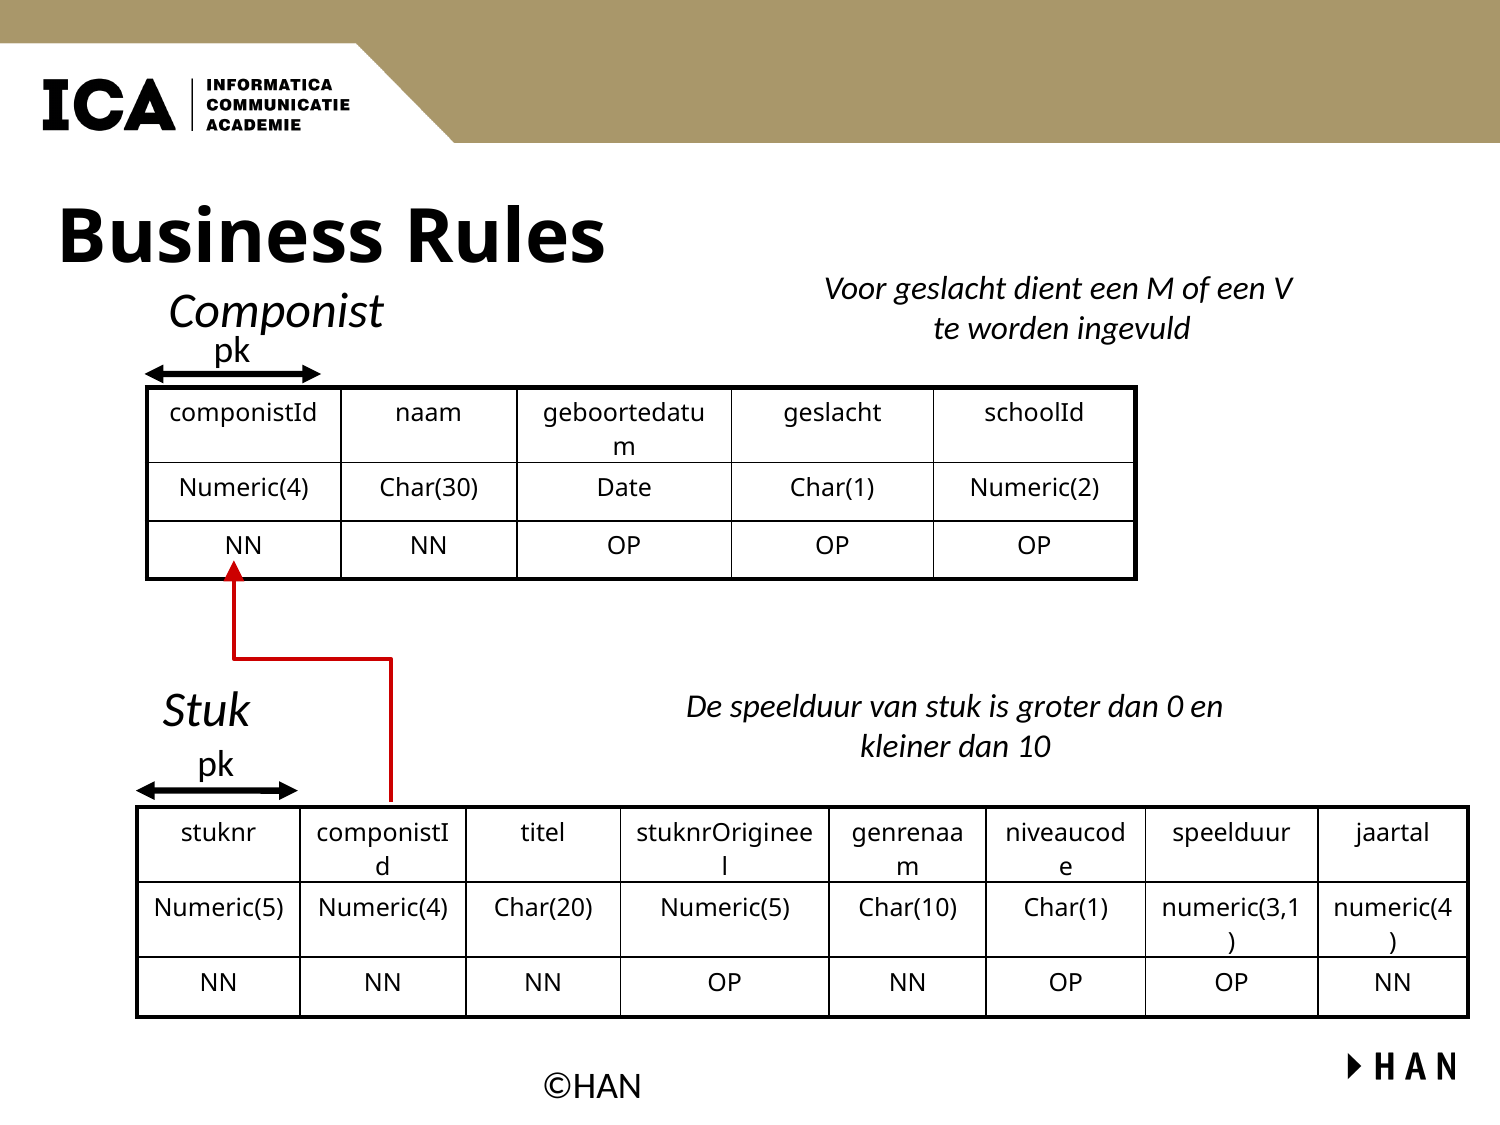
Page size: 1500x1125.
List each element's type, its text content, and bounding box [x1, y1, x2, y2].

table_cell Date [518, 463, 731, 520]
table_cell OP [732, 522, 933, 577]
table_cell Numeric(2) [934, 463, 1133, 520]
text_box Voor geslacht dient een M of een V te worden ingevuld [757, 259, 1367, 354]
text_box pk [182, 731, 250, 791]
table_header niveaucode [987, 809, 1145, 881]
table_cell NN [139, 958, 299, 1015]
text_box [135, 784, 182, 797]
table_cell OP [518, 522, 731, 577]
table_cell OP [987, 958, 1145, 1015]
title Business Rules [41, 179, 1459, 294]
table_cell Char(1) [732, 463, 933, 520]
table_header stuknrOrigineel [621, 809, 828, 881]
table_cell NN [467, 958, 620, 1015]
table_cell OP [621, 958, 828, 1015]
text_box [266, 367, 322, 381]
table_cell Numeric(4) [149, 463, 340, 520]
text_box [144, 367, 198, 381]
text_box Componist [153, 270, 400, 345]
table_cell numeric(3,1) [1146, 883, 1317, 956]
table_cell NN [301, 958, 465, 1015]
table_header stuknr [139, 809, 299, 881]
text_box Stuk [147, 668, 266, 744]
text_box pk [198, 317, 266, 378]
table_cell NN [1319, 958, 1466, 1015]
text_box [223, 560, 392, 802]
table_cell NN [830, 958, 985, 1015]
table_header jaartal [1319, 809, 1466, 881]
table_cell Char(30) [342, 463, 516, 520]
table_header componistId [149, 390, 340, 462]
table_header naam [342, 390, 516, 462]
text_box [250, 784, 298, 797]
table_cell NN [149, 522, 340, 577]
table_header geslacht [732, 390, 933, 462]
table_cell OP [1146, 958, 1317, 1015]
table_header geboortedatum [518, 390, 731, 462]
table_cell Char(20) [467, 883, 620, 956]
table_header schoolId [934, 390, 1133, 462]
table_cell Numeric(5) [139, 883, 299, 956]
table_cell Numeric(5) [621, 883, 828, 956]
text_box De speelduur van stuk is groter dan 0 en kleiner dan 10 [650, 677, 1260, 772]
table_header titel [467, 809, 620, 881]
table_cell Numeric(4) [301, 883, 465, 956]
table_header speelduur [1146, 809, 1317, 881]
table_cell OP [934, 522, 1133, 577]
table_header componistId [301, 809, 465, 881]
table_cell numeric(4) [1319, 883, 1466, 956]
footer ©HAN [527, 1053, 1002, 1094]
table_cell NN [342, 522, 516, 577]
table_cell Char(1) [987, 883, 1145, 956]
table_header genrenaam [830, 809, 985, 881]
table_cell Char(10) [830, 883, 985, 956]
